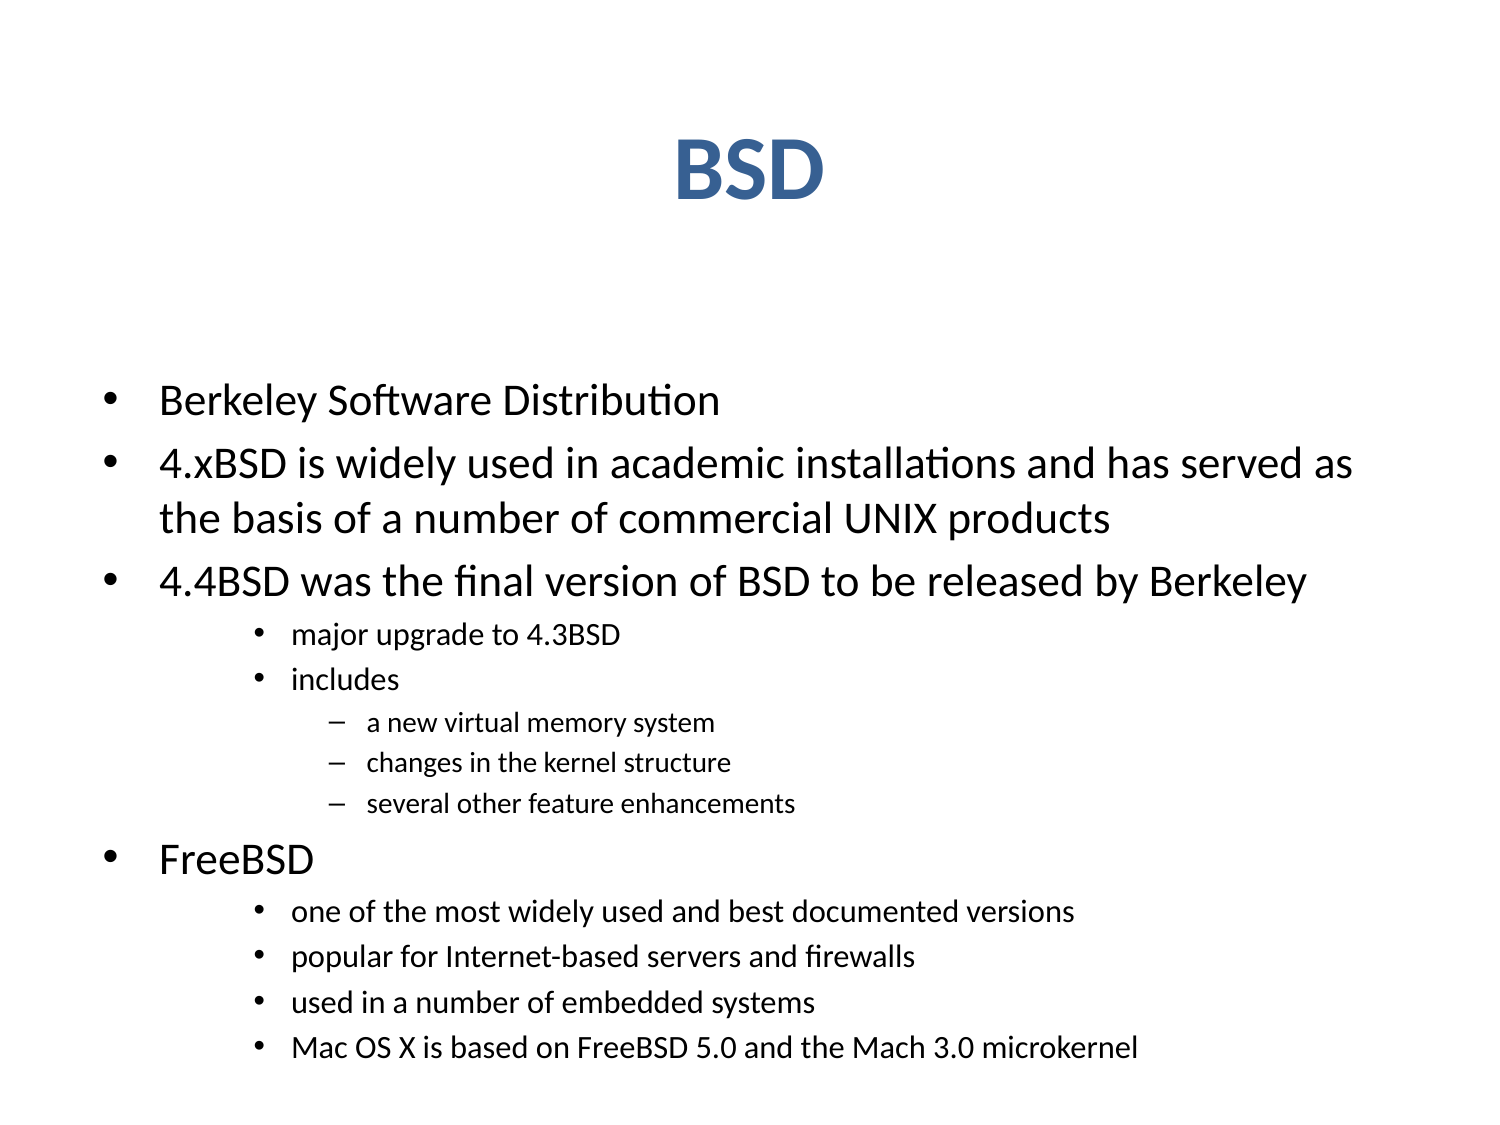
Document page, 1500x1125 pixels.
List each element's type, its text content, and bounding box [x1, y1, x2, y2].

list Berkeley Software Distribution 4.xBSD is widely used in academic installations and has served as the basis of a number of commercial UNIX products 4.4BSD was the final version of BSD to be released by Berkeley major upgrade to 4.3BSD includes a new virtual memory system changes in the kernel structure several other feature enhancements FreeBSD one of the most widely used and best documented versions popular for Internet-based servers and firewalls used in a number of embedded systems Mac OS X is based on FreeBSD 5.0 and the Mach 3.0 microkernel [87, 362, 1413, 1075]
title BSD [108, 74, 1392, 250]
